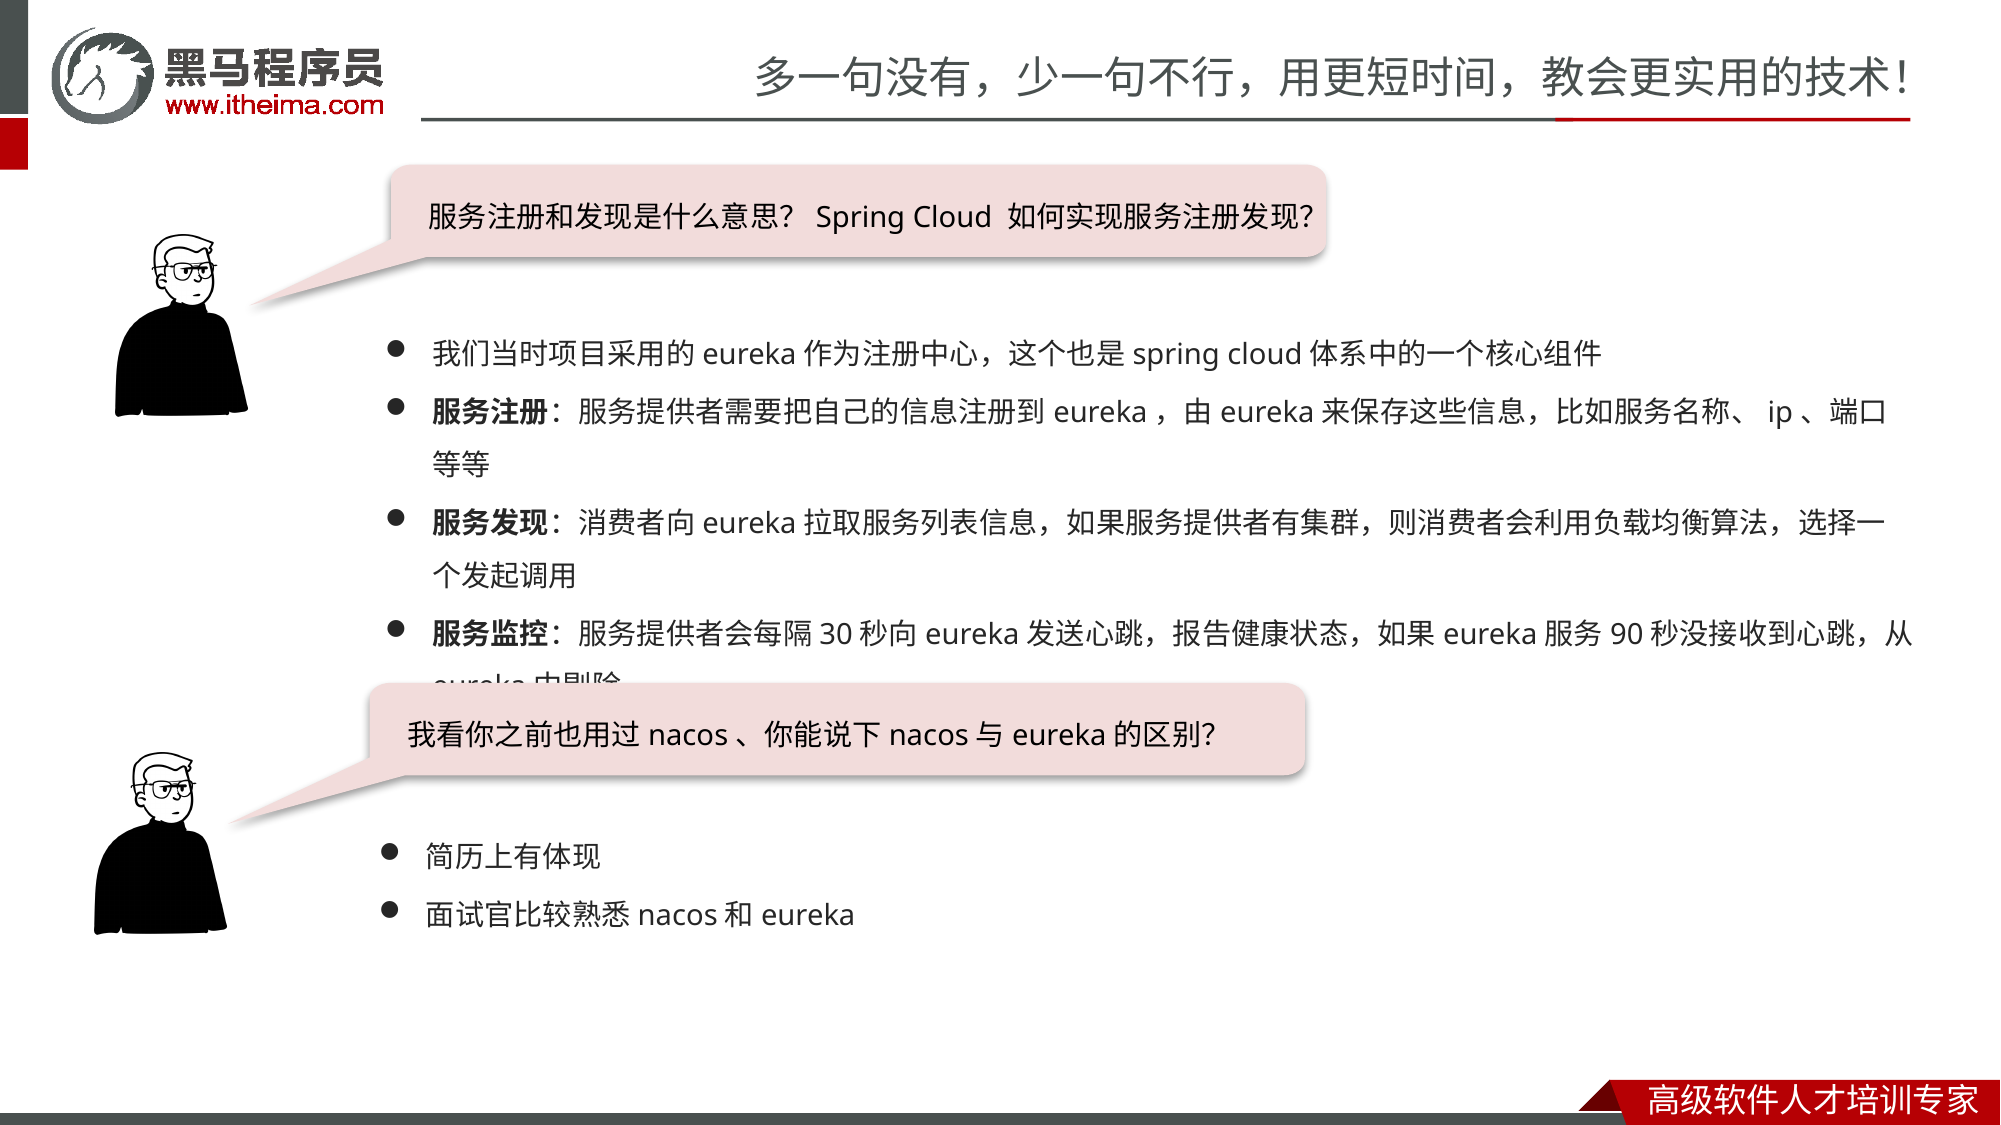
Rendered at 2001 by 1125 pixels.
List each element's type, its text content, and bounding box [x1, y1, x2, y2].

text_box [227, 682, 1470, 825]
picture [50, 26, 384, 125]
picture [88, 746, 232, 939]
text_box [248, 164, 1491, 306]
text_box 简历上有体现 面试官比较熟悉nacos和eureka [364, 833, 1027, 967]
picture [110, 228, 253, 421]
list 我们当时项目采用的eureka作为注册中心，这个也是spring cloud体系中的一个核心组件 服务注册：服务提供者需要把自己的信息注册到eureka，由eureka来保存这些信息，比如服务名称、ip、端口等等 服务发现：消费者向eureka拉取服务列表信息，如果服务提供者有集群，则消费者会利用负载均衡算法，选择一个发起调用 服务监控：服务提供者会每隔30秒向eureka发送心跳，报告健康状态，如果eureka服务90秒没接收到心跳，从eureka中剔除 [370, 310, 1930, 616]
